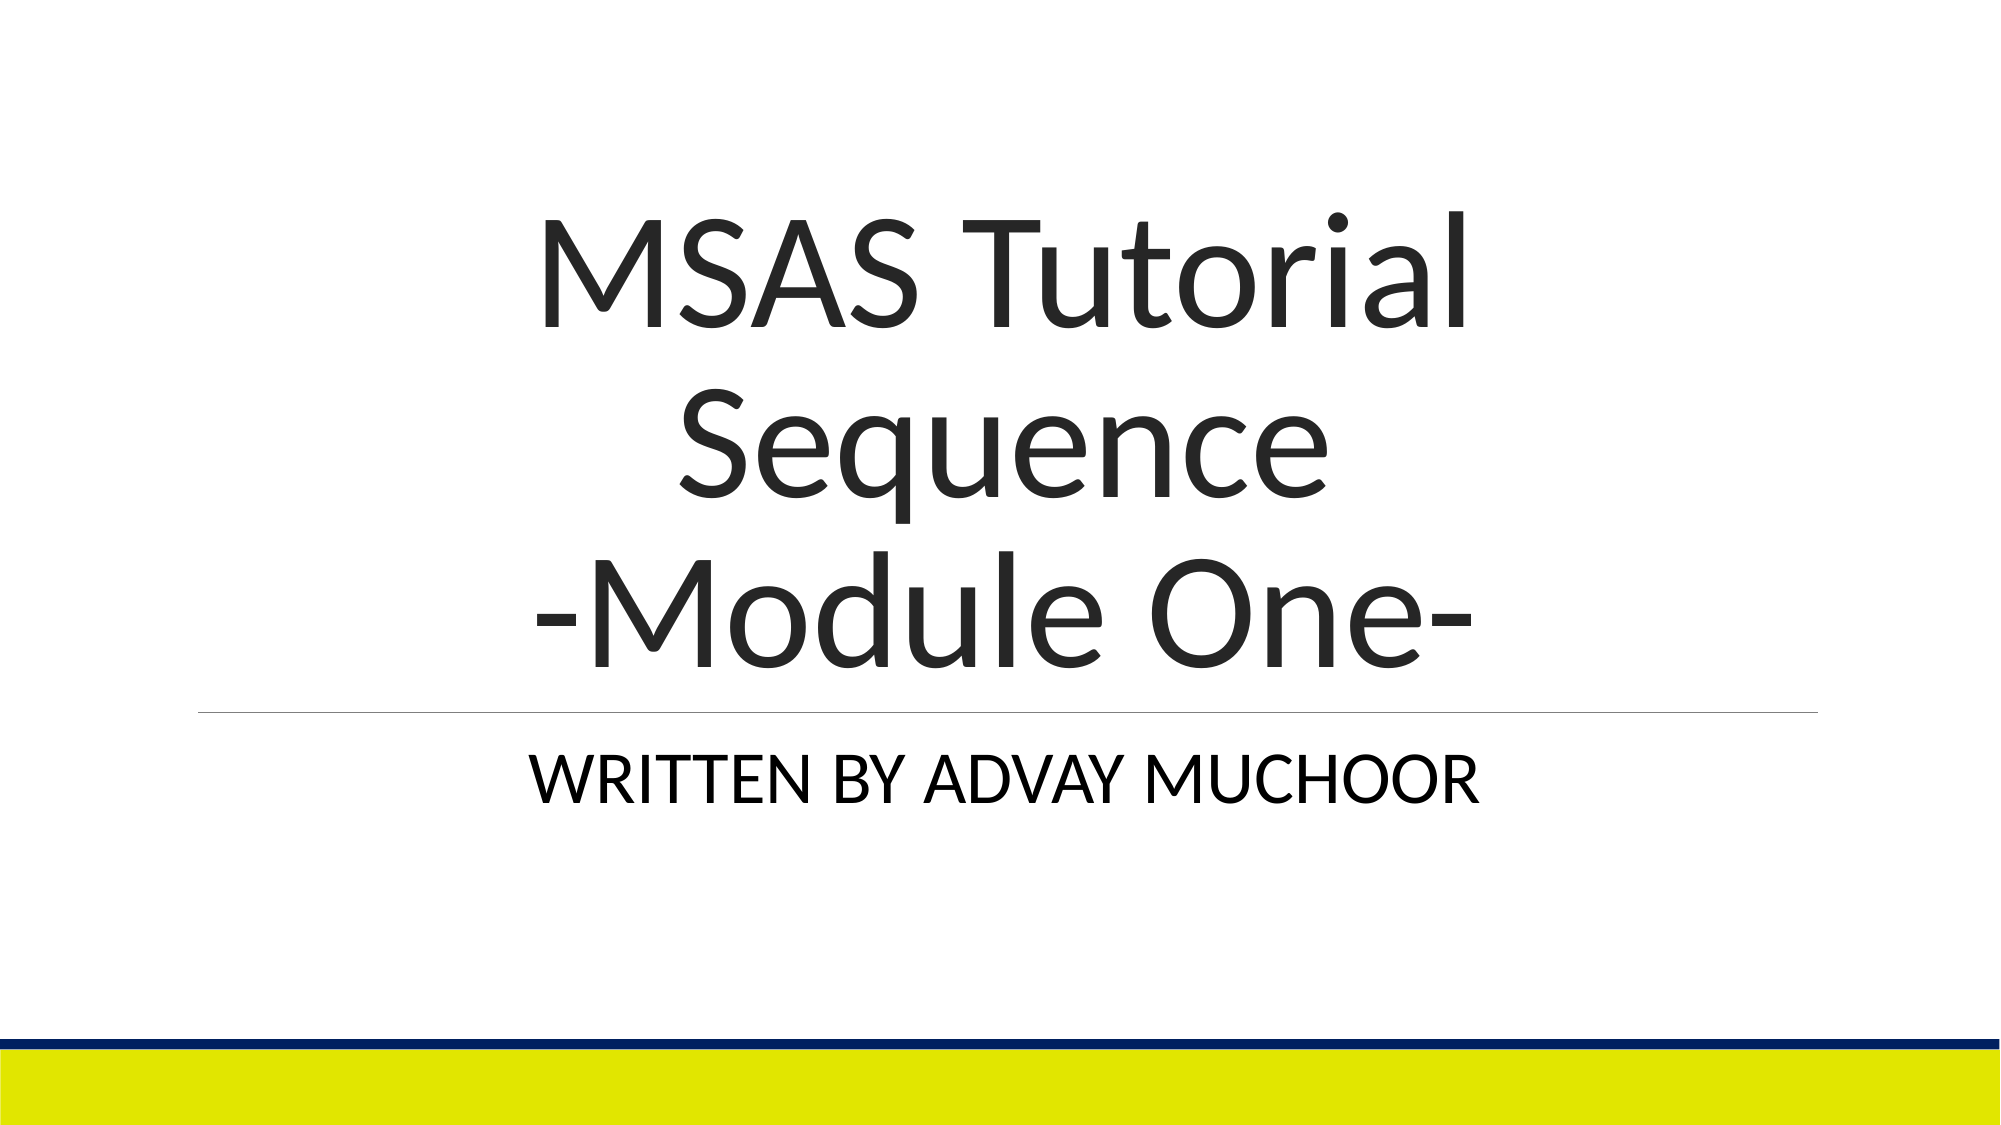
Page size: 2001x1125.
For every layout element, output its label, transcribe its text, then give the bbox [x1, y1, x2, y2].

subtitle WRITTEN BY ADVAY MUCHOOR [180, 730, 1831, 919]
title MSAS Tutorial Sequence -Module One- [180, 124, 1830, 710]
